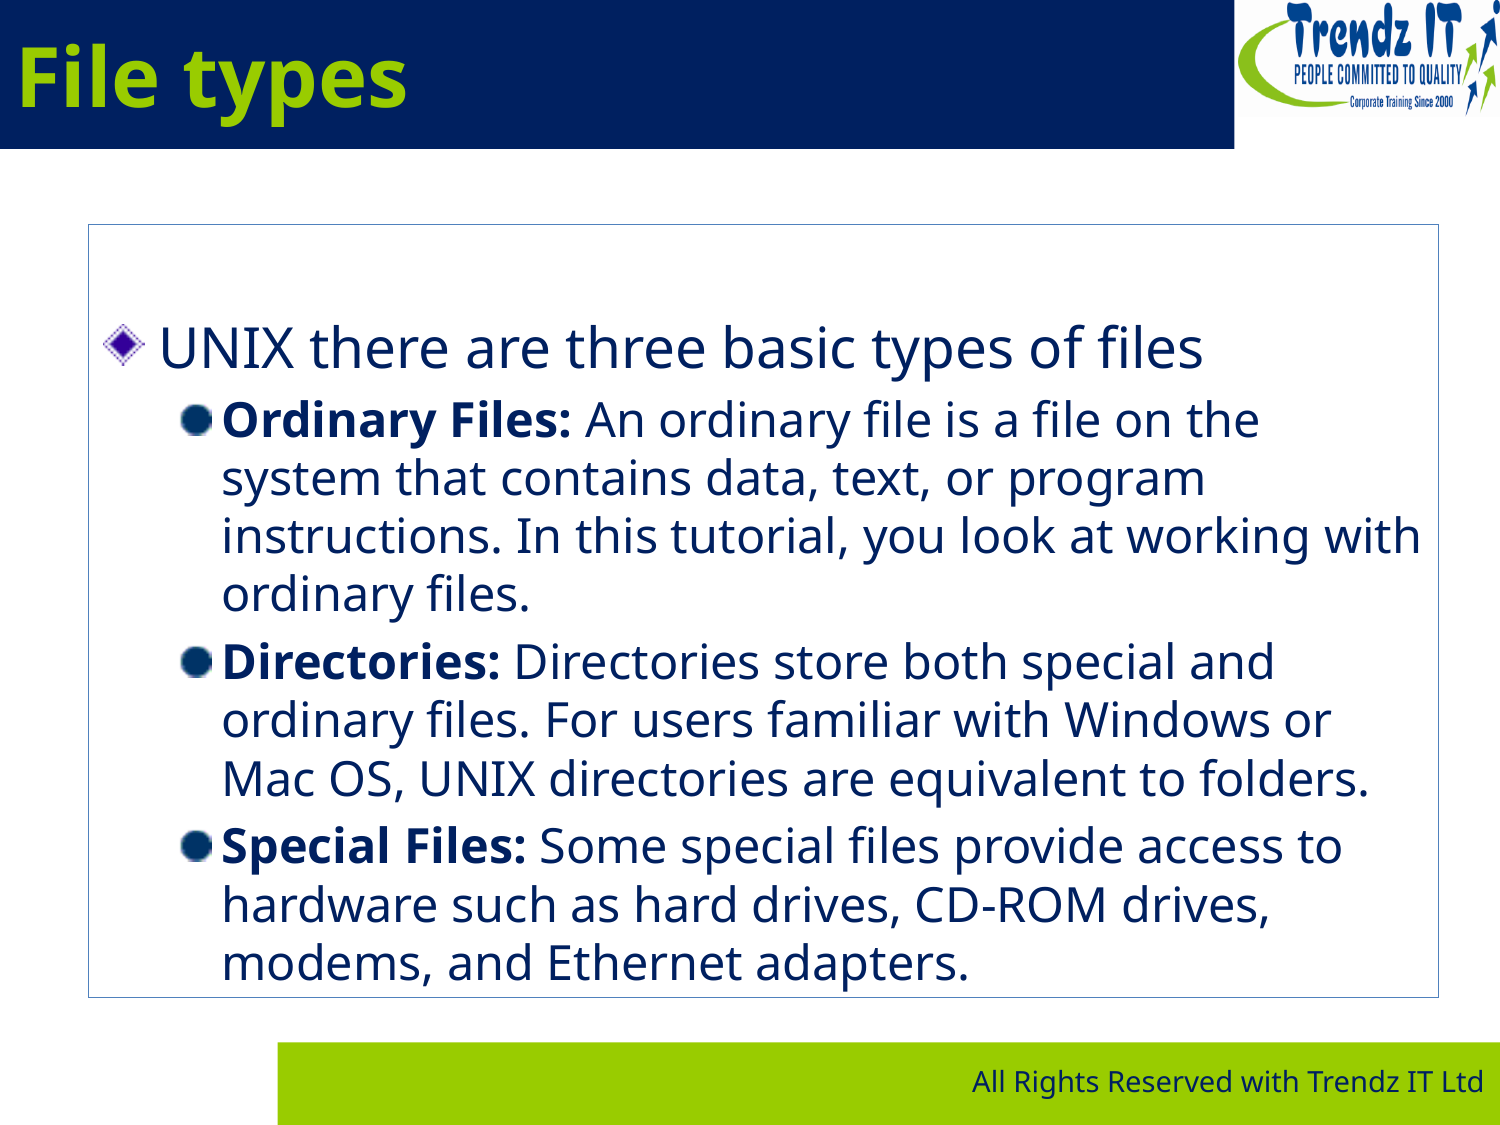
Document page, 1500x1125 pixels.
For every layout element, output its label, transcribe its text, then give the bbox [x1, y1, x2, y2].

footer All Rights Reserved with Trendz IT Ltd [277, 1042, 1500, 1125]
picture [1238, 0, 1500, 117]
picture [176, 400, 212, 436]
picture [176, 642, 212, 678]
title File types [0, 0, 1235, 149]
picture [176, 826, 212, 862]
picture [103, 324, 145, 366]
list UNIX there are three basic types of files Ordinary Files: An ordinary file is a file on the system that contains data, text, or program instructions. In this tutorial, you look at working with ordinary files. Directories: Directories store both special and ordinary files. For users familiar with Windows or Mac OS, UNIX directories are equivalent to folders. Special Files: Some special files provide access to hardware such as hard drives, CD-ROM drives, modems, and Ethernet adapters. [88, 224, 1439, 998]
